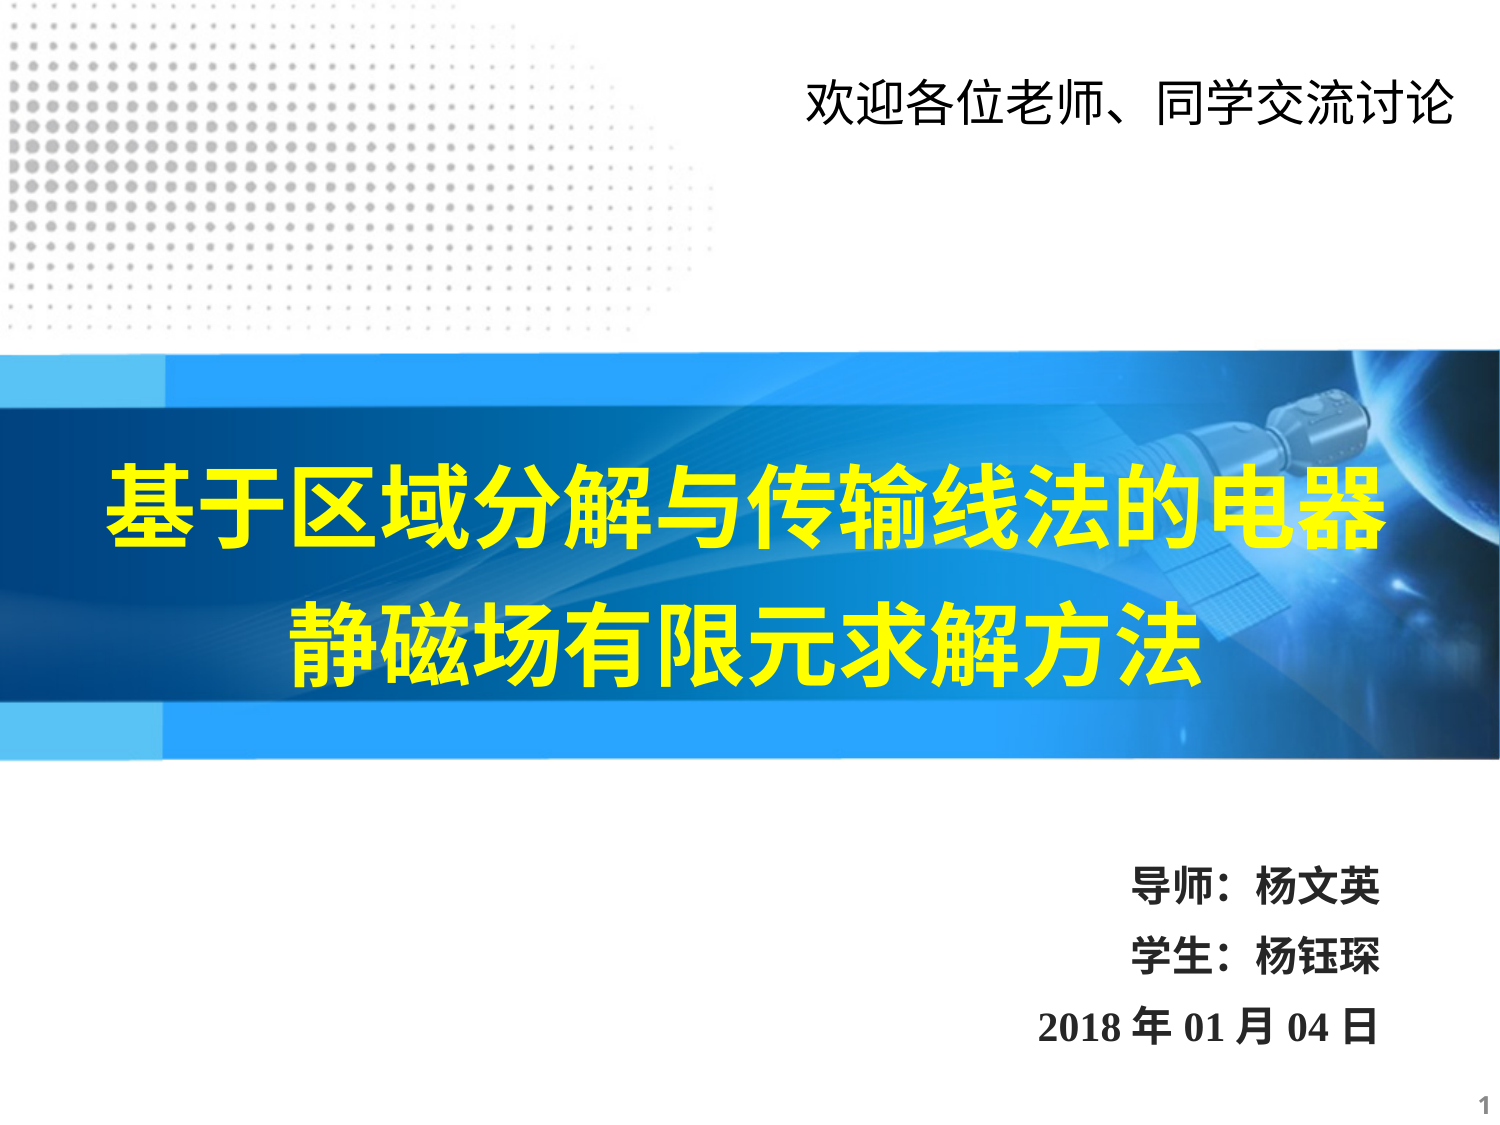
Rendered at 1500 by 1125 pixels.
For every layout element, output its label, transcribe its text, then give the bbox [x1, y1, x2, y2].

text_box 欢迎各位老师、同学交流讨论 [655, 54, 1471, 149]
picture [0, 0, 1500, 1125]
text_box 导师：杨文英 学生：杨钰琛 2018年01月04日 [485, 832, 1396, 1057]
slide_number 1 [1156, 1076, 1500, 1125]
title 基于区域分解与传输线法的电器静磁场有限元求解方法 [58, 439, 1436, 681]
